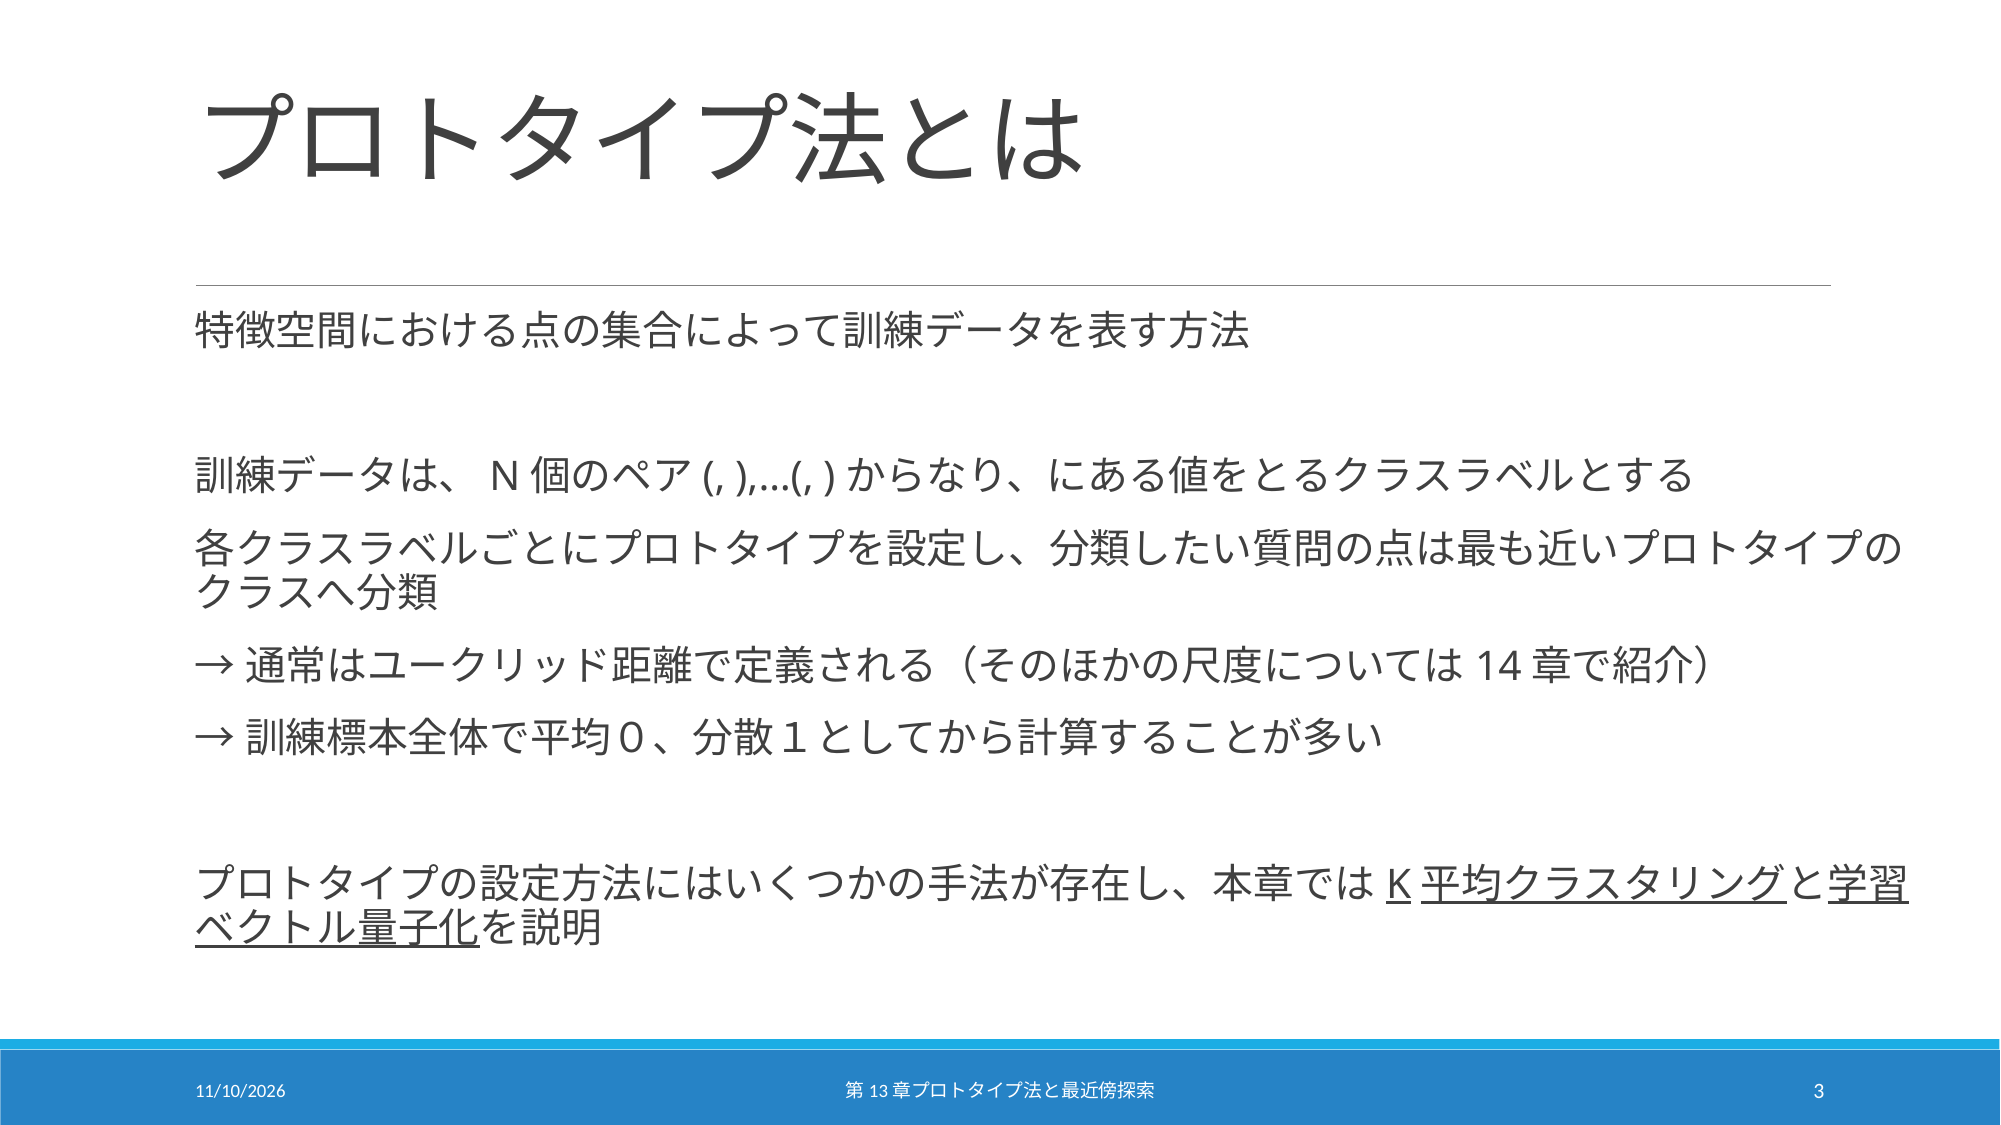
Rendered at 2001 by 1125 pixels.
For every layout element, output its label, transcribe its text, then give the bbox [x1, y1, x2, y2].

title プロトタイプ法とは [180, 47, 1830, 205]
slide_number 3 [1624, 1059, 1840, 1120]
footer 第13章プロトタイプ法と最近傍探索 [604, 1059, 1396, 1120]
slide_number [180, 1059, 586, 1120]
